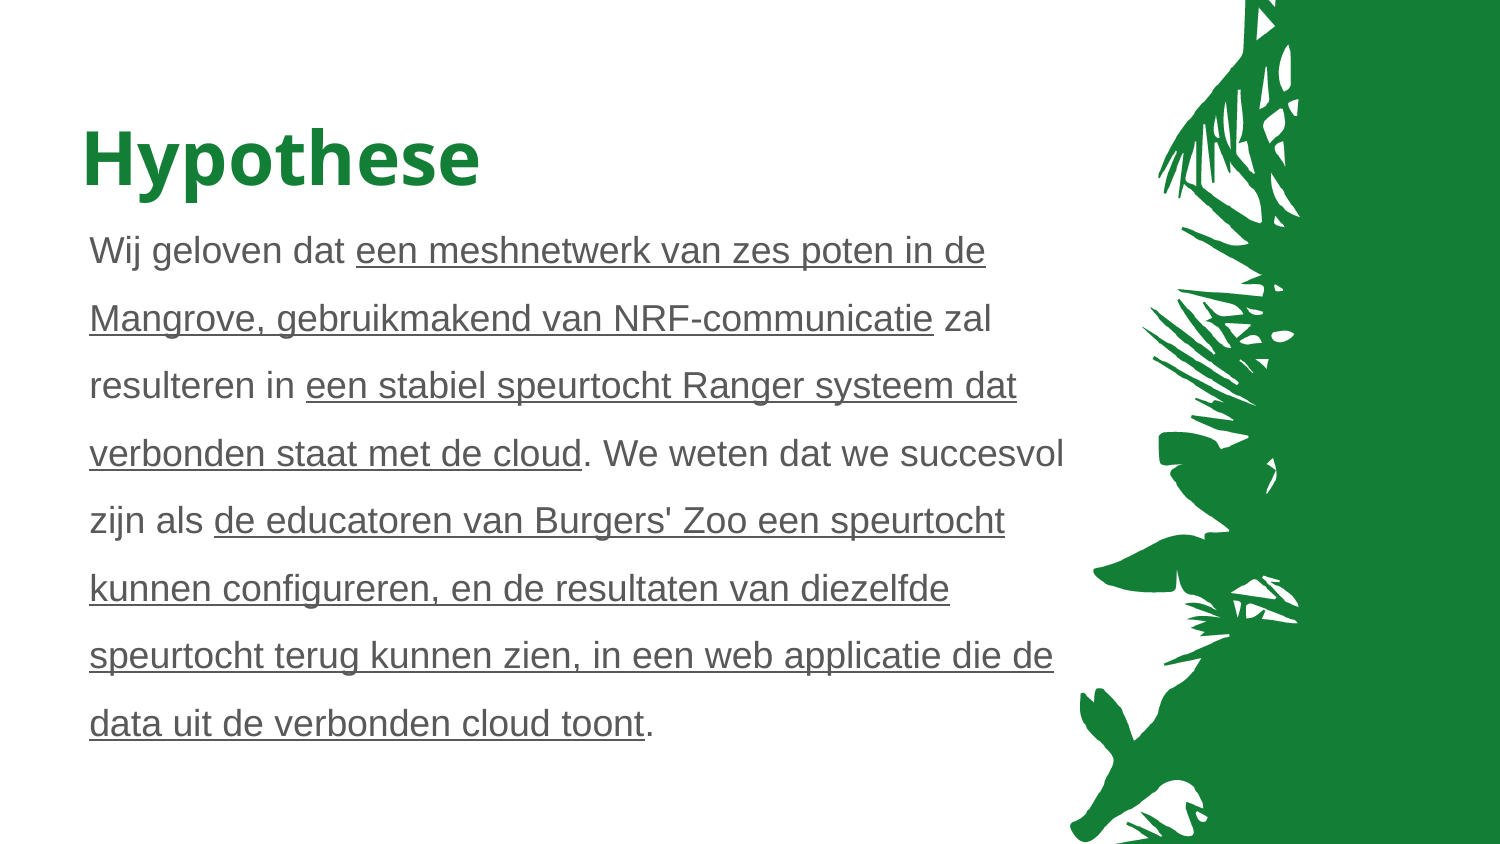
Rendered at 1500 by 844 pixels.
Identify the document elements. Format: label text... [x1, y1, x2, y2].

title Hypothese [65, 95, 992, 189]
picture [997, 0, 1500, 844]
list Wij geloven dat een meshnetwerk van zes poten in de Mangrove, gebruikmakend van NRF-communicatie zal resulteren in een stabiel speurtocht Ranger systeem dat verbonden staat met de cloud. We weten dat we succesvol zijn als de educatoren van Burgers' Zoo een speurtocht kunnen configureren, en de resultaten van diezelfde speurtocht terug kunnen zien, in een web applicatie die de data uit de verbonden cloud toont. [36, 189, 992, 750]
